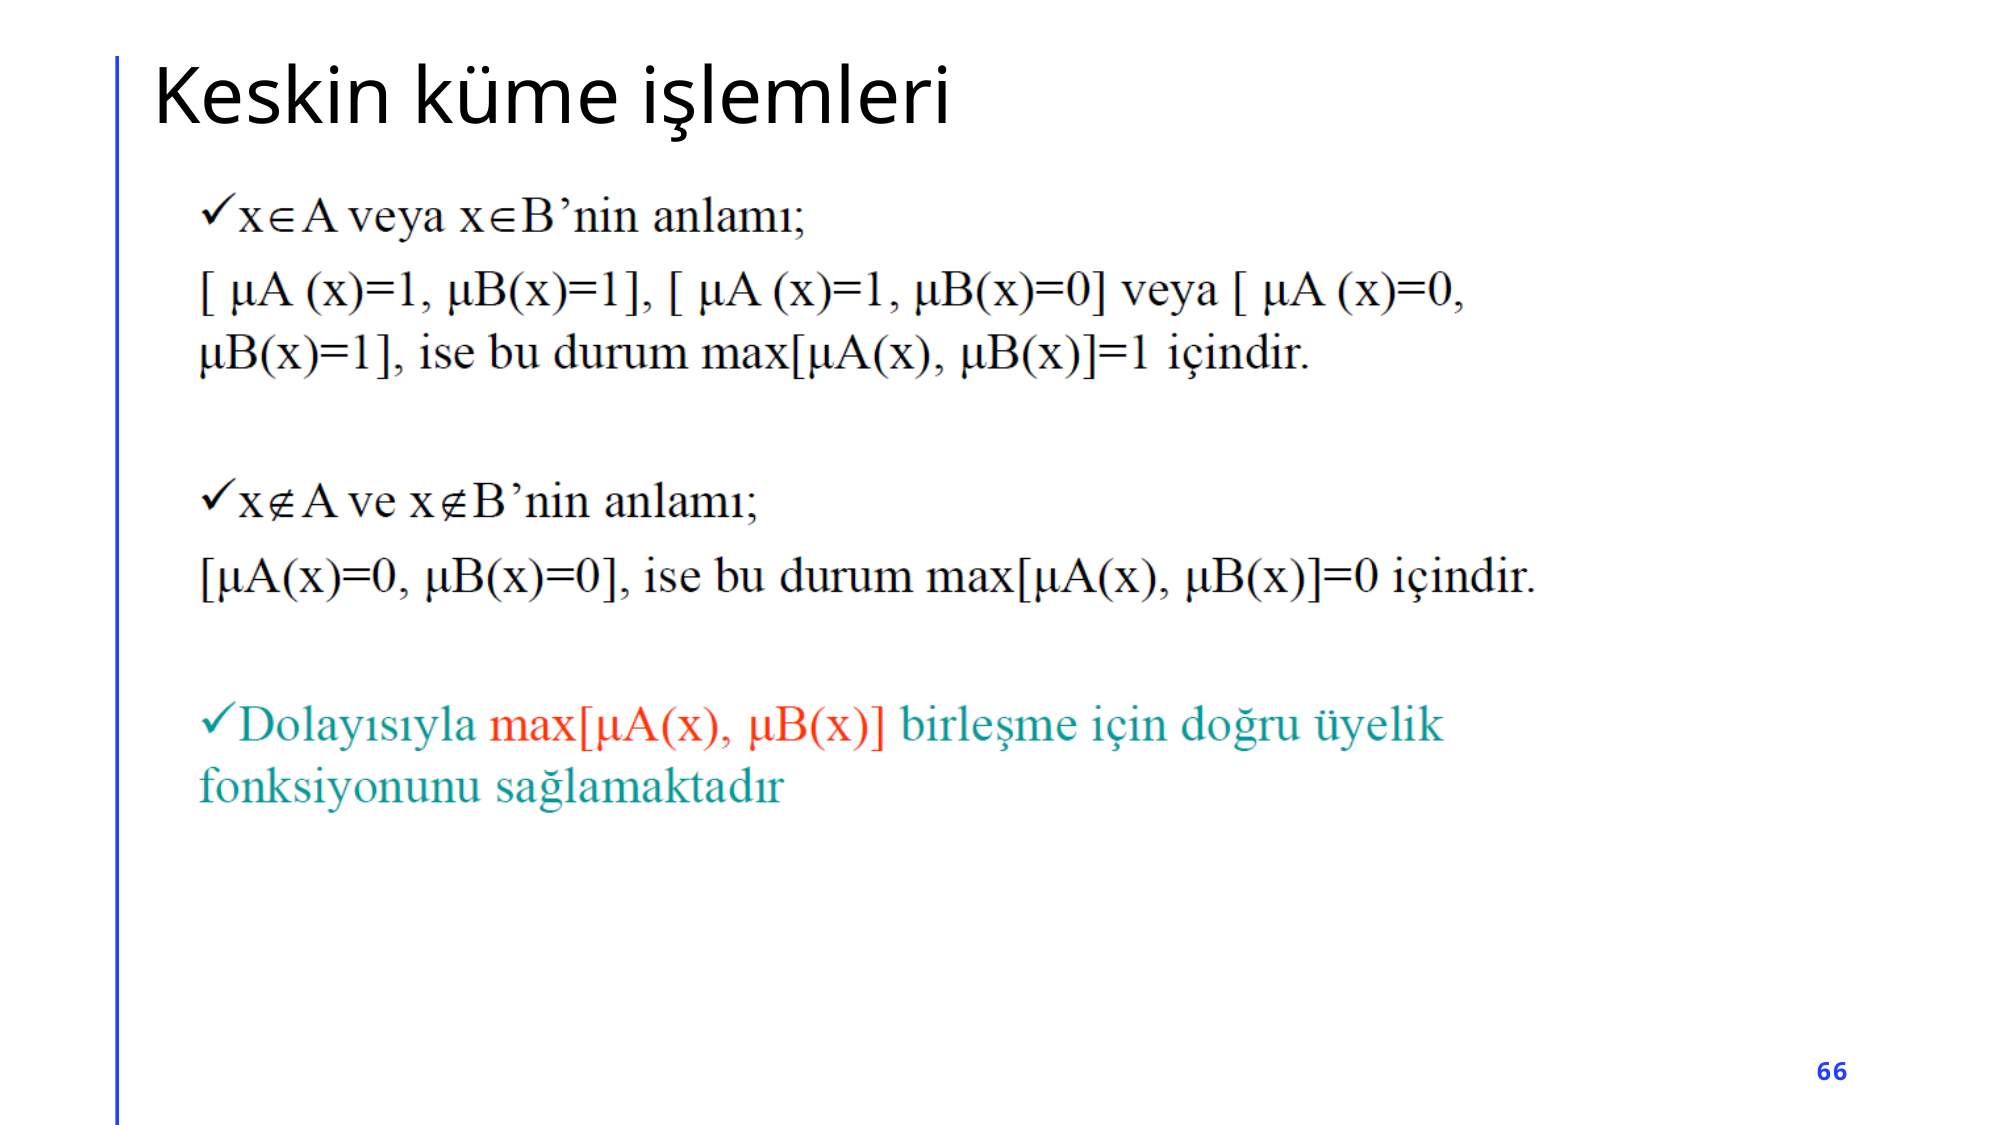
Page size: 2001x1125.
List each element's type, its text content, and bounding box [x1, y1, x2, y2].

picture [174, 182, 1551, 838]
slide_number 66 [1412, 1042, 1863, 1103]
title Keskin küme işlemleri [137, 48, 1863, 149]
